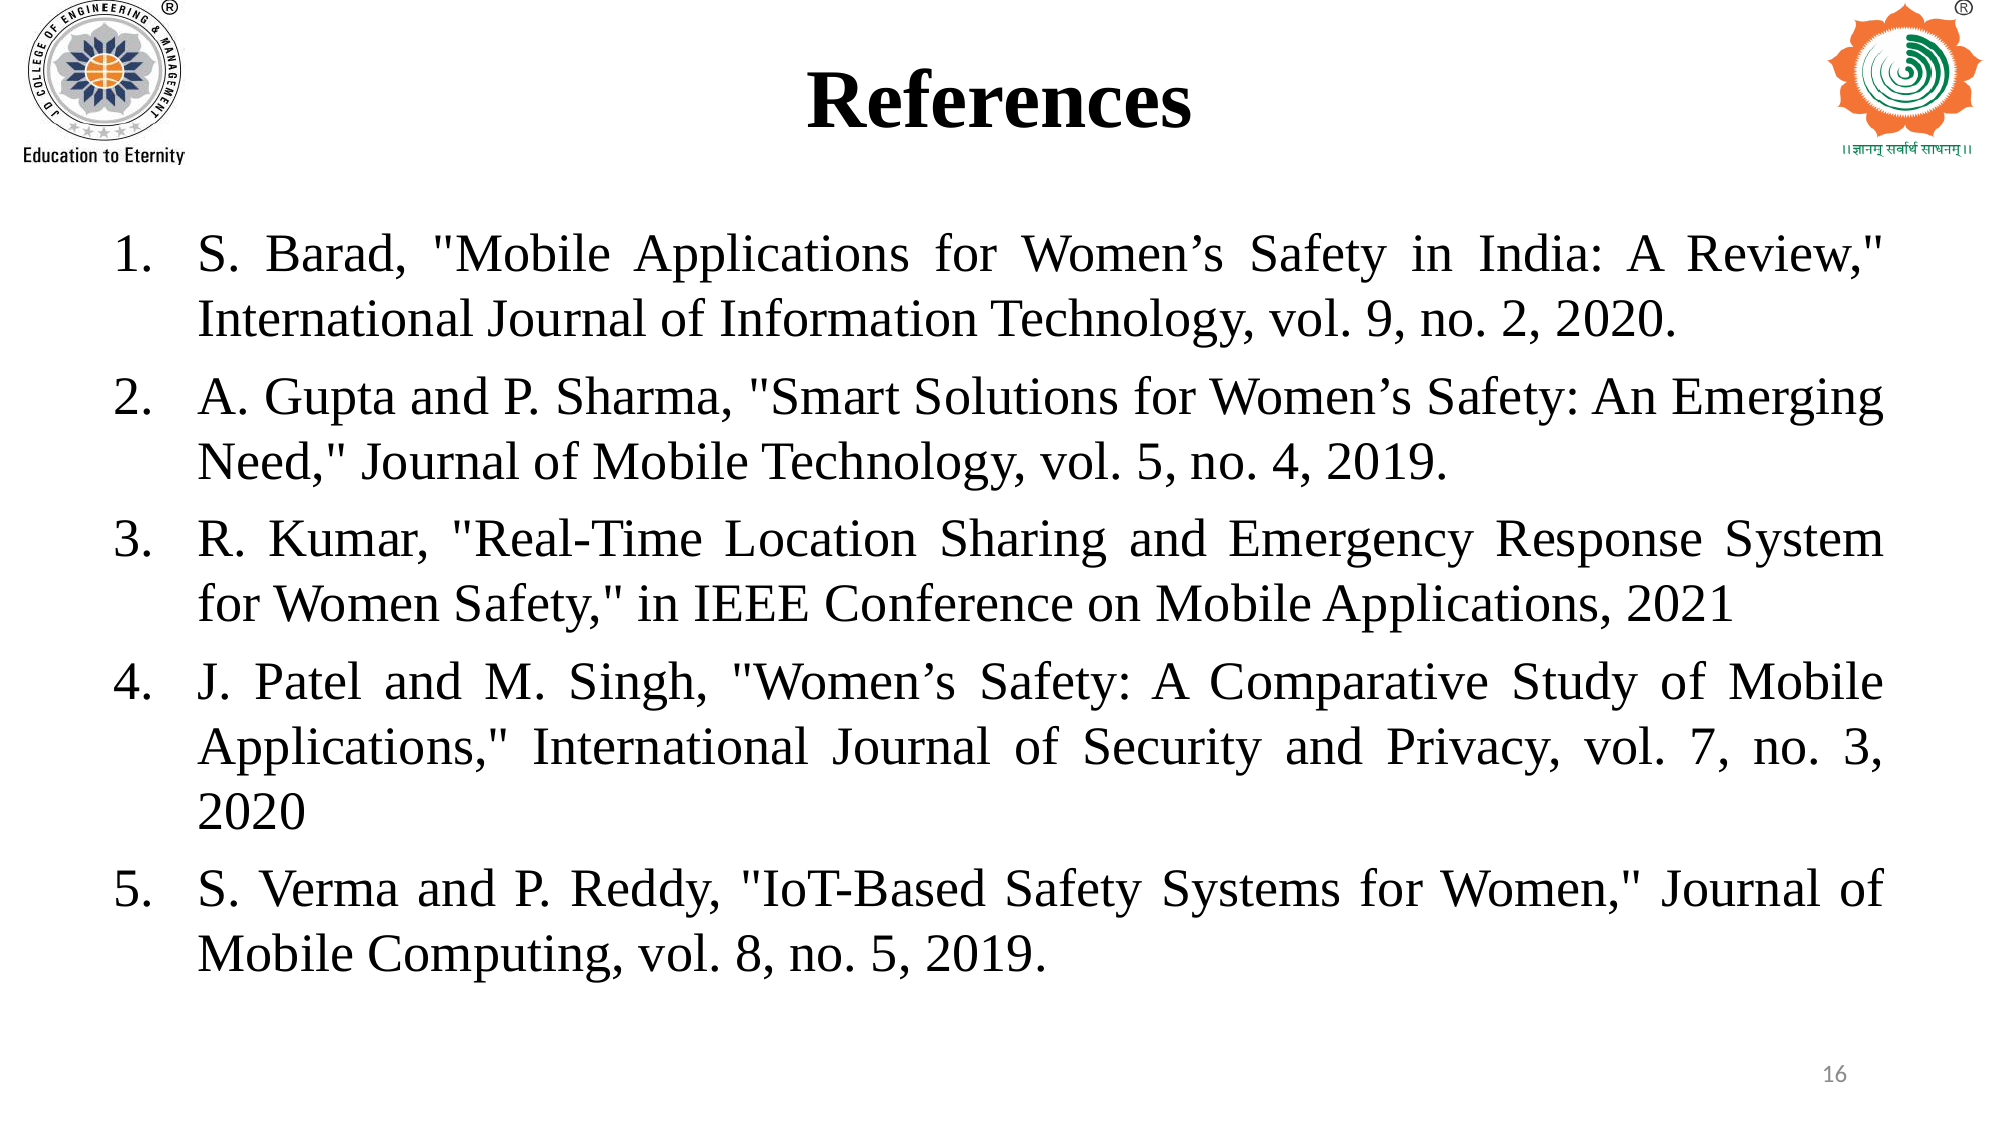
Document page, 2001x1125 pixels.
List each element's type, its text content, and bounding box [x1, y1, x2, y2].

picture [23, 0, 185, 165]
slide_number 16 [1412, 1042, 1863, 1103]
subtitle S. Barad, "Mobile Applications for Women’s Safety in India: A Review," International Journal of Information Technology, vol. 9, no. 2, 2020. A. Gupta and P. Sharma, "Smart Solutions for Women’s Safety: An Emerging Need," Journal of Mobile Technology, vol. 5, no. 4, 2019. R. Kumar, "Real-Time Location Sharing and Emergency Response System for Women Safety," in IEEE Conference on Mobile Applications, 2021 J. Patel and M. Singh, "Women’s Safety: A Comparative Study of Mobile Applications," International Journal of Security and Privacy, vol. 7, no. 3, 2020 S. Verma and P. Reddy, "IoT-Based Safety Systems for Women," Journal of Mobile Computing, vol. 8, no. 5, 2019. [98, 210, 1902, 1114]
picture [1827, 0, 1984, 157]
